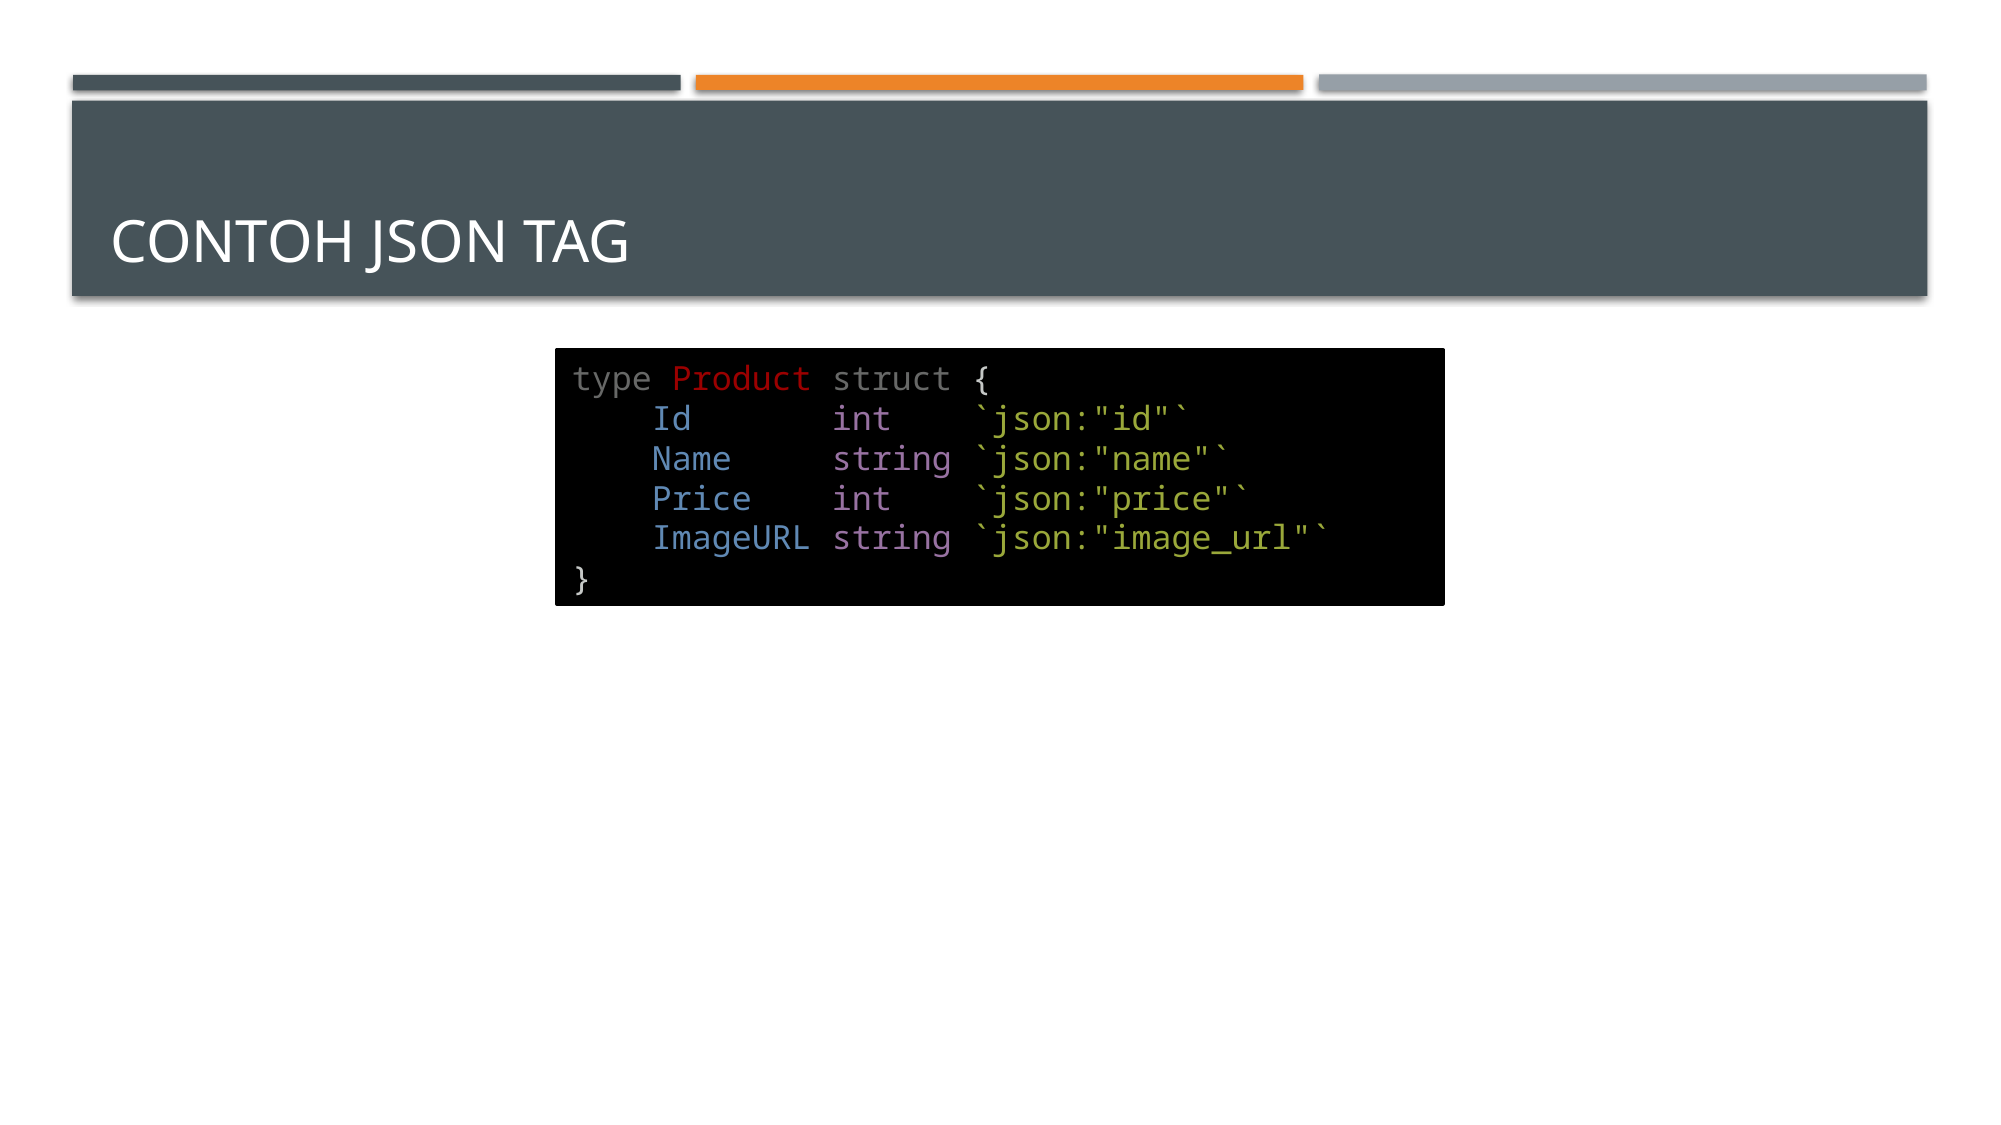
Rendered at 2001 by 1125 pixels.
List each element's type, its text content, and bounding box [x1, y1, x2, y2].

text_box type Product struct { Id int `json:"id"` Name string `json:"name"` Price int `json:"price"` ImageURL string `json:"image_url"` } [555, 348, 1445, 606]
title Contoh JSON TAG [95, 115, 1905, 282]
